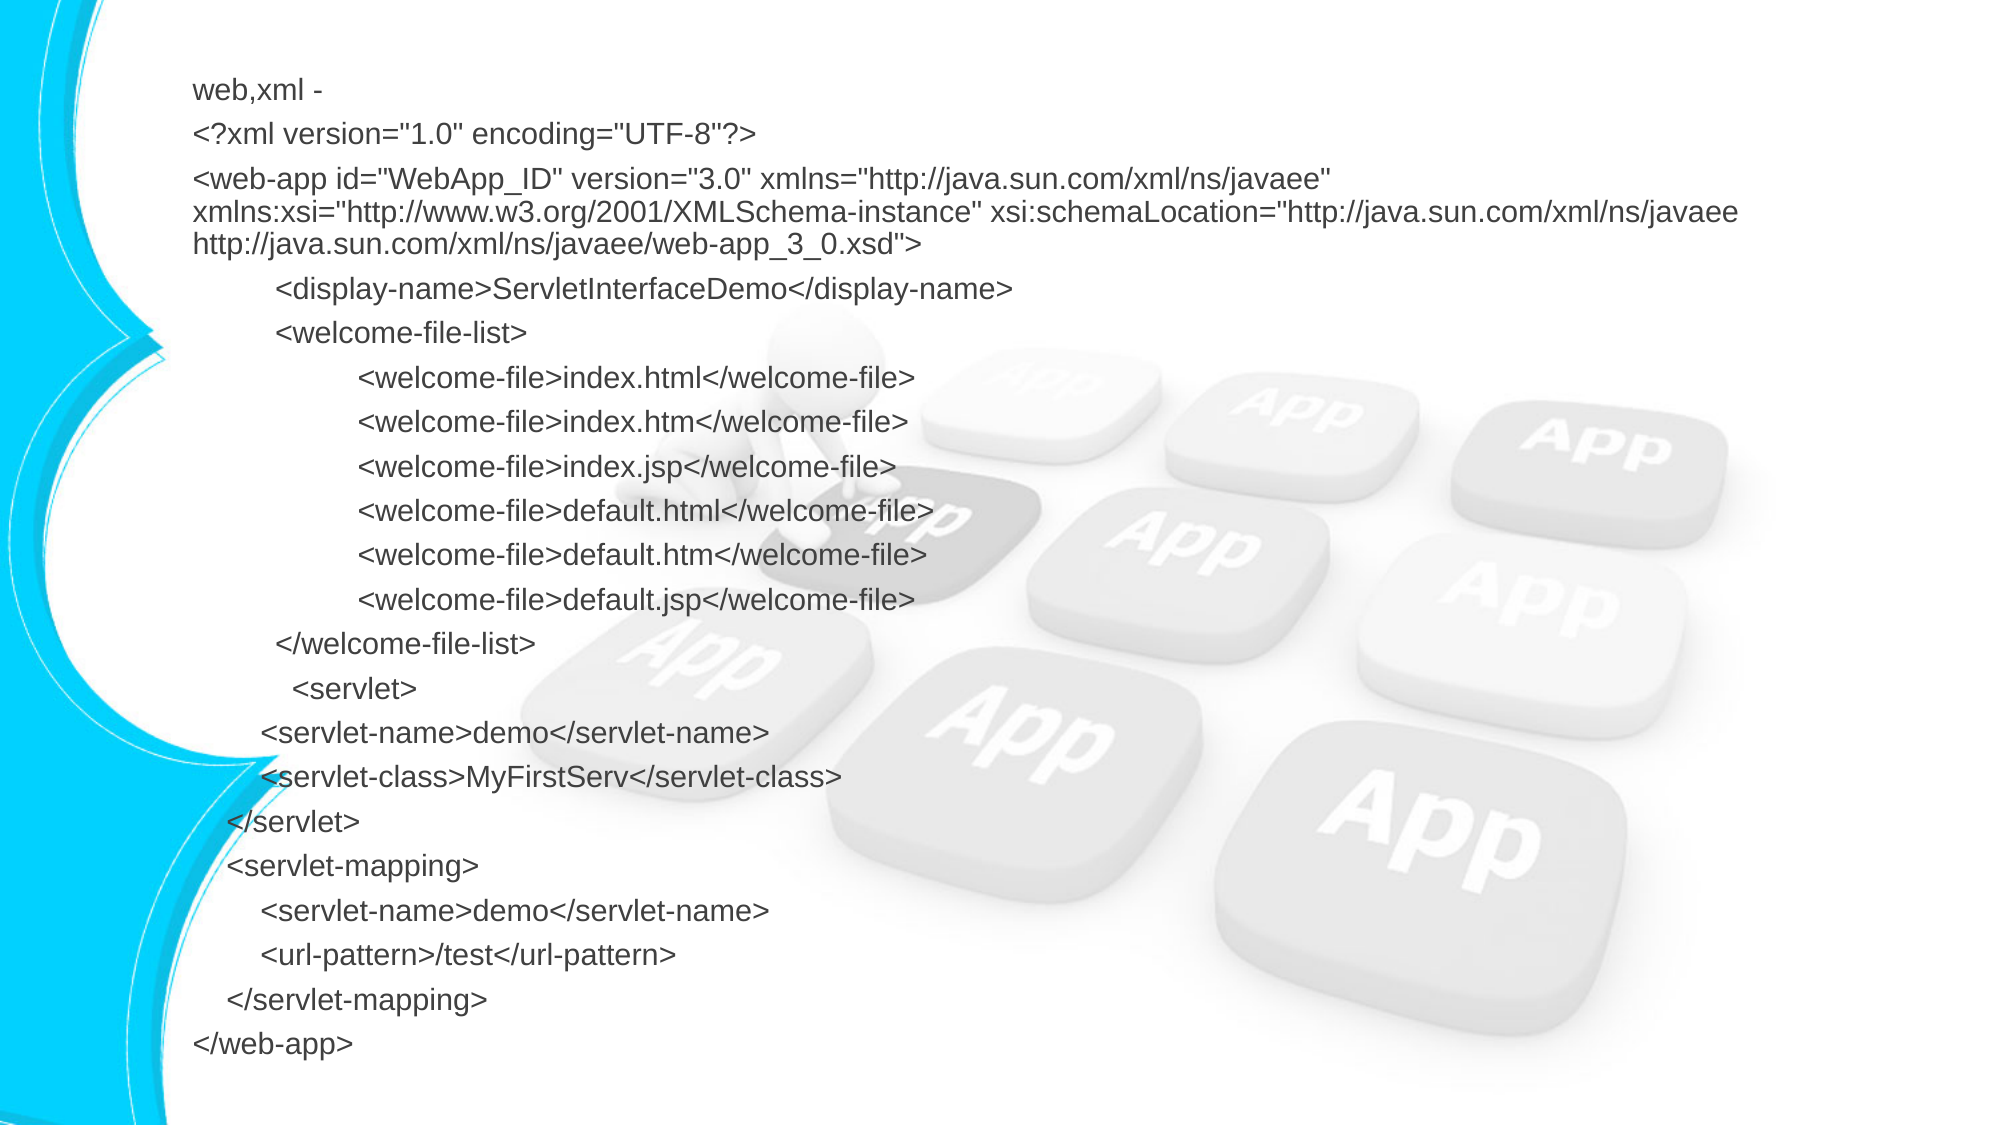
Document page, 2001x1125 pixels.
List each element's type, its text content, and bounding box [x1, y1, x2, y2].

picture [73, 52, 77, 62]
picture [0, 1118, 15, 1125]
list web,xml - <?xml version="1.0" encoding="UTF-8"?> <web-app id="WebApp_ID" version="3.0" xmlns="http://java.sun.com/xml/ns/javaee" xmlns:xsi="http://www.w3.org/2001/XMLSchema-instance" xsi:schemaLocation="http://java.sun.com/xml/ns/javaee http://java.sun.com/xml/ns/javaee/web-app_3_0.xsd"> <display-name>ServletInterfaceDemo</display-name> <welcome-file-list> <welcome-file>index.html</welcome-file> <welcome-file>index.htm</welcome-file> <welcome-file>index.jsp</welcome-file> <welcome-file>default.html</welcome-file> <welcome-file>default.htm</welcome-file> <welcome-file>default.jsp</welcome-file> </welcome-file-list> <servlet> <servlet-name>demo</servlet-name> <servlet-class>MyFirstServ</servlet-class> </servlet> <servlet-mapping> <servlet-name>demo</servlet-name> <url-pattern>/test</url-pattern> </servlet-mapping> </web-app> [177, 66, 1899, 1072]
picture [0, 0, 2001, 1125]
